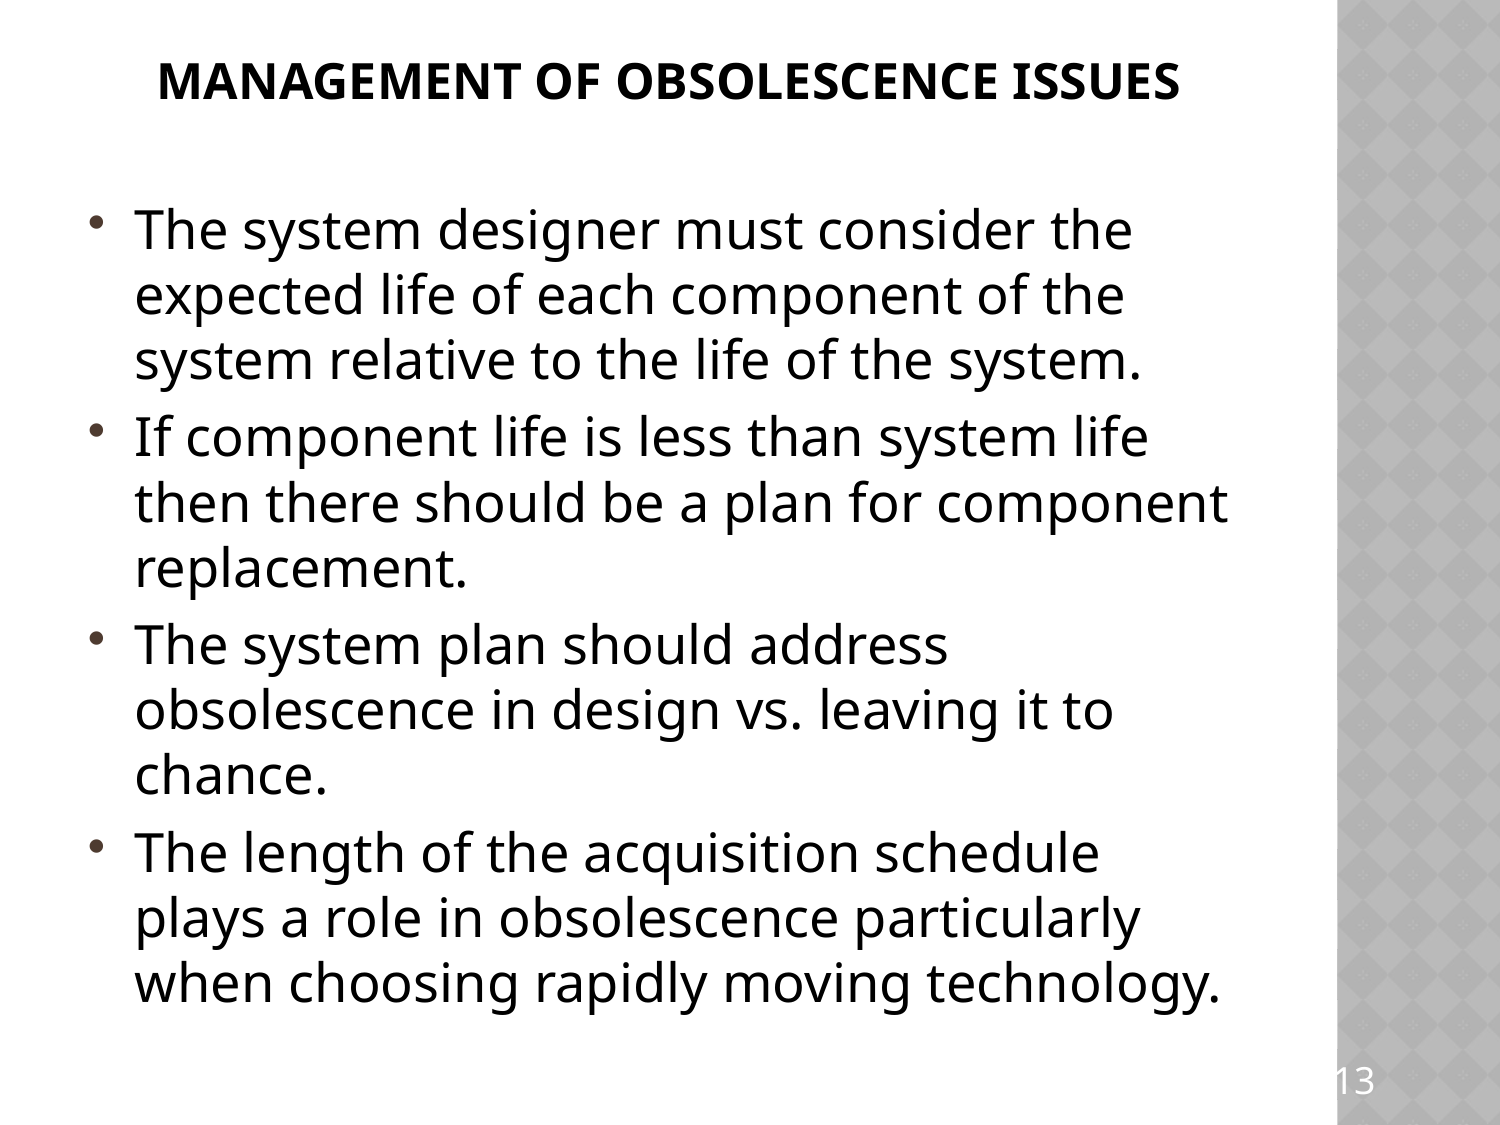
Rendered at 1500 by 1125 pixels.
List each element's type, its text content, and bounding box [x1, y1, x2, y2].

list The system designer must consider the expected life of each component of the system relative to the life of the system. If component life is less than system life then there should be a plan for component replacement. The system plan should address obsolescence in design vs. leaving it to chance. The length of the acquisition schedule plays a role in obsolescence particularly when choosing rapidly moving technology. [75, 187, 1263, 1059]
title Management of Obsolescence Issues [75, 37, 1263, 110]
text_box 13 [1317, 1049, 1500, 1116]
